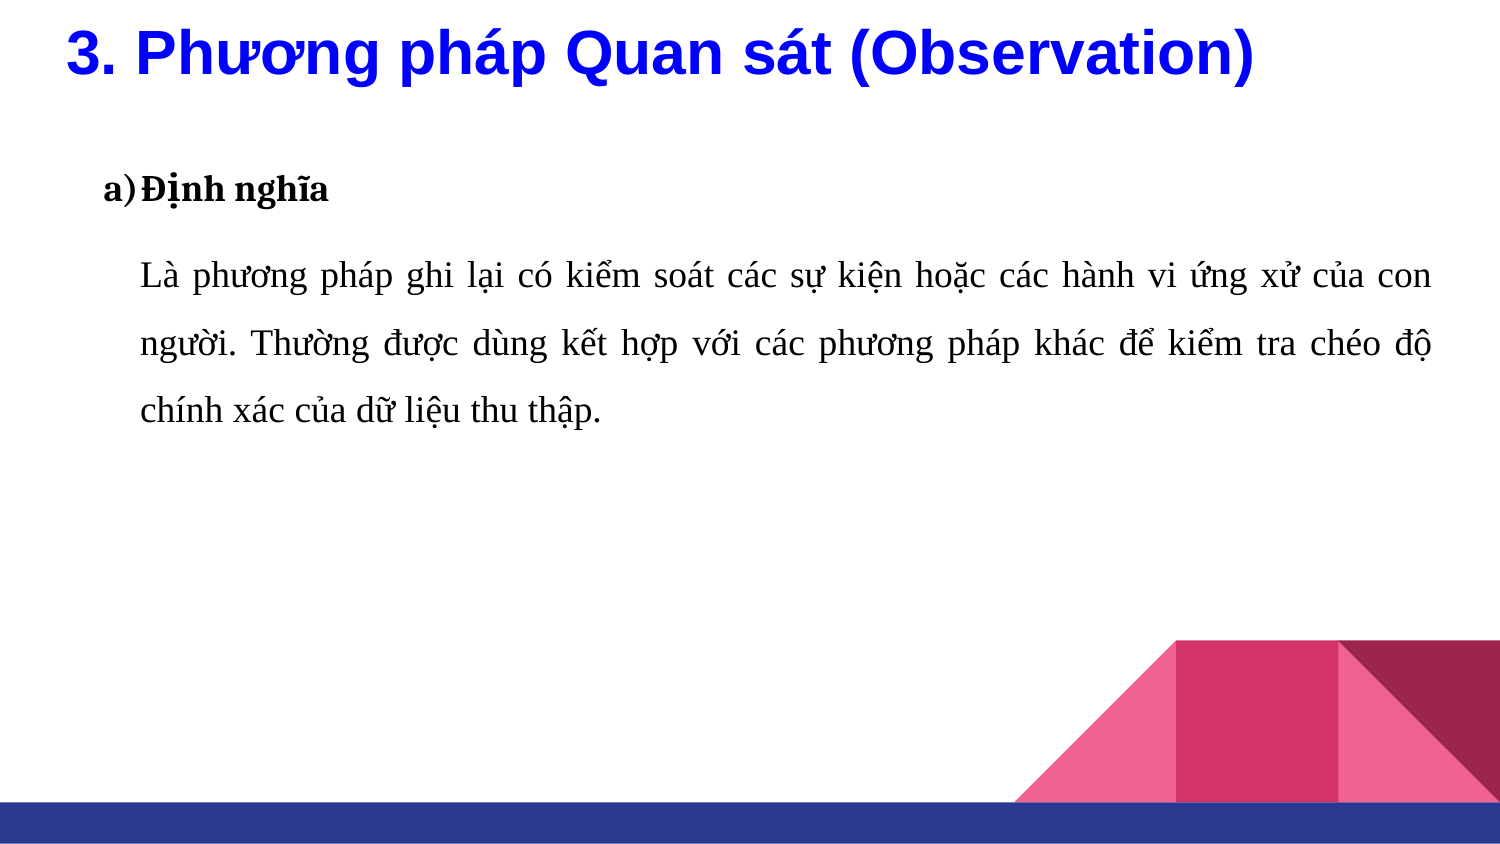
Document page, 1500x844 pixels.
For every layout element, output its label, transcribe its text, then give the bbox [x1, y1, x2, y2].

list Định nghĩa Là phương pháp ghi lại có kiểm soát các sự kiện hoặc các hành vi ứng xử của con người. Thường được dùng kết hợp với các phương pháp khác để kiểm tra chéo độ chính xác của dữ liệu thu thập. [51, 126, 1449, 750]
title 3. Phương pháp Quan sát (Observation) [51, 0, 1449, 100]
